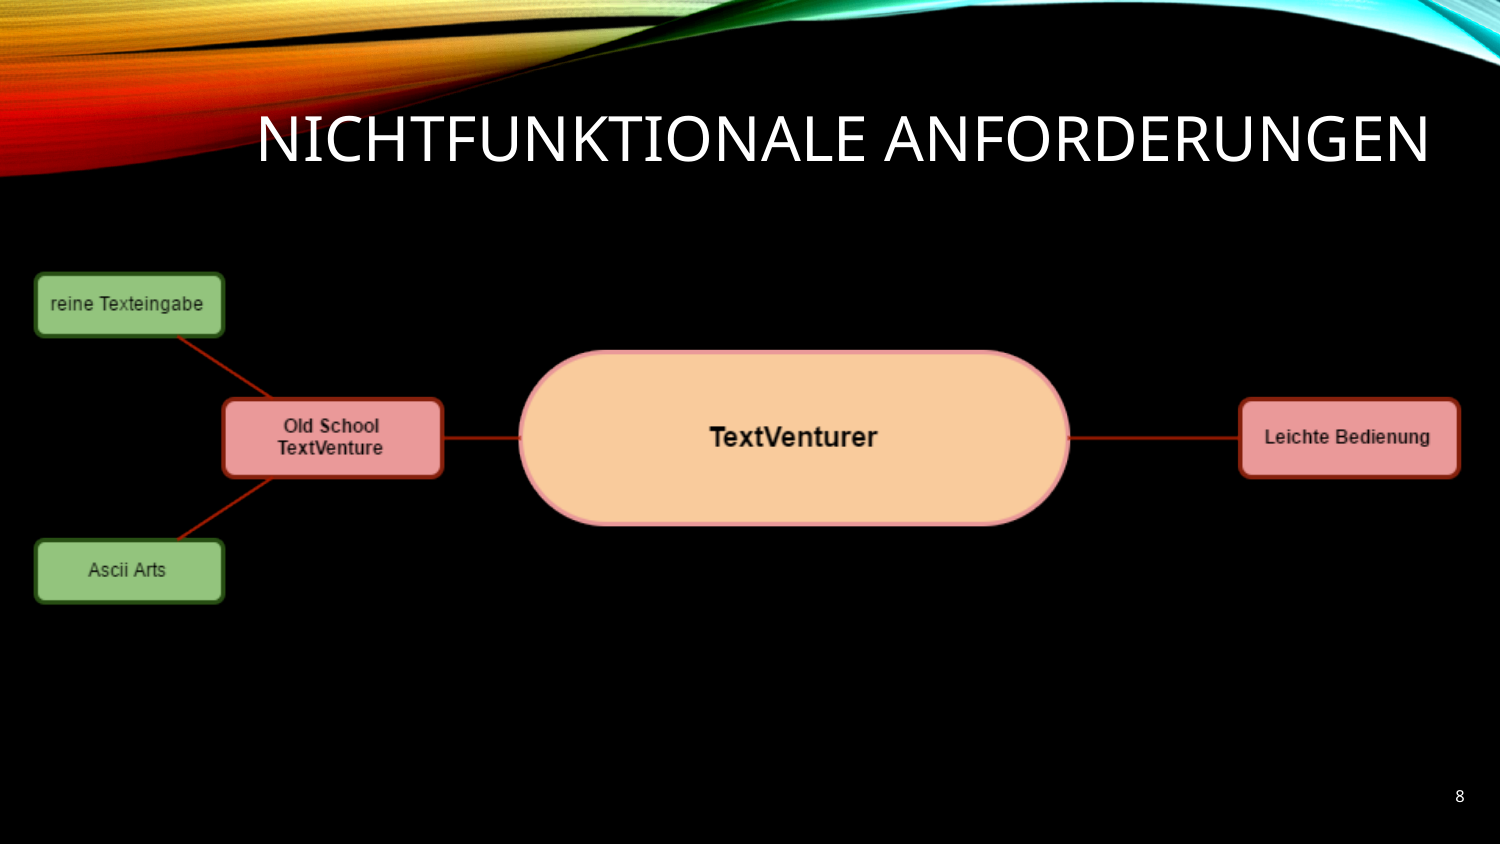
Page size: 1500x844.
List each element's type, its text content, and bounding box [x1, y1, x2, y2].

picture [0, 0, 1500, 178]
slide_number 8 [1389, 764, 1480, 830]
picture [32, 270, 1468, 613]
title NICHTFUNKTIONALE ANFORDERUNGEN [51, 72, 1449, 167]
